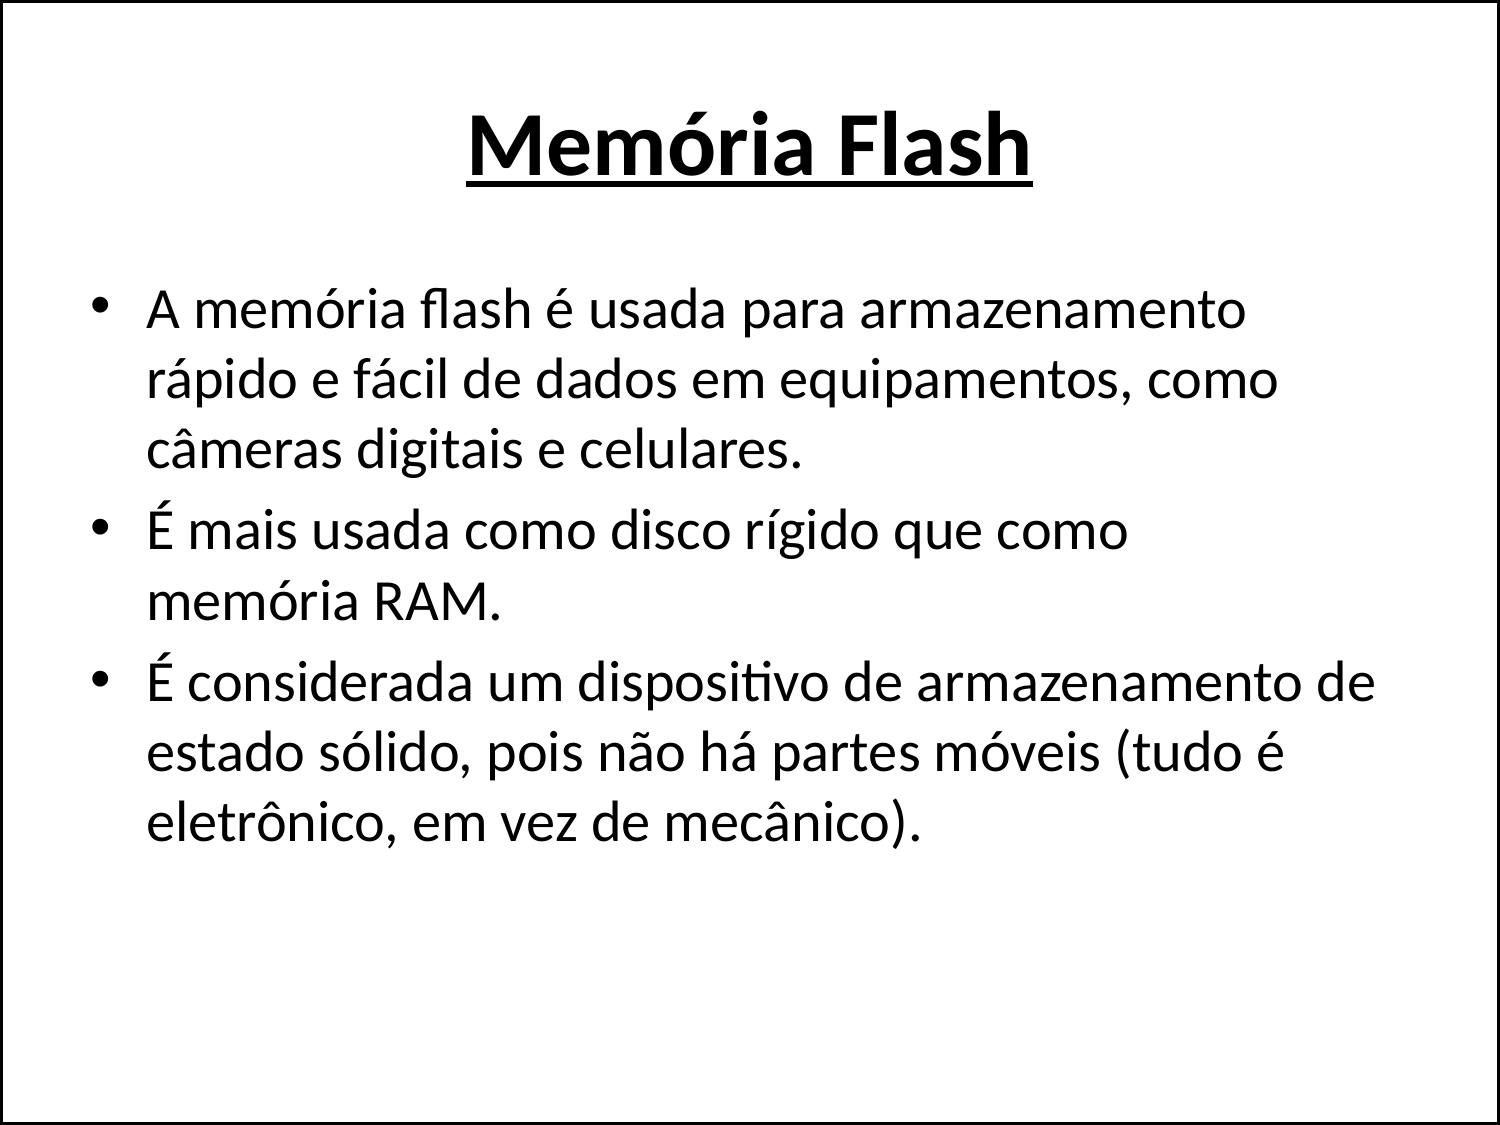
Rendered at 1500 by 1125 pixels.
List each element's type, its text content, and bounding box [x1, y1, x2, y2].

title Memória Flash [75, 45, 1425, 233]
list A memória flash é usada para armazenamento rápido e fácil de dados em equipamentos, como câmeras digitais e celulares. É mais usada como disco rígido que como memória RAM. É considerada um dispositivo de armazenamento de estado sólido, pois não há partes móveis (tudo é eletrônico, em vez de mecânico). [75, 262, 1425, 1005]
